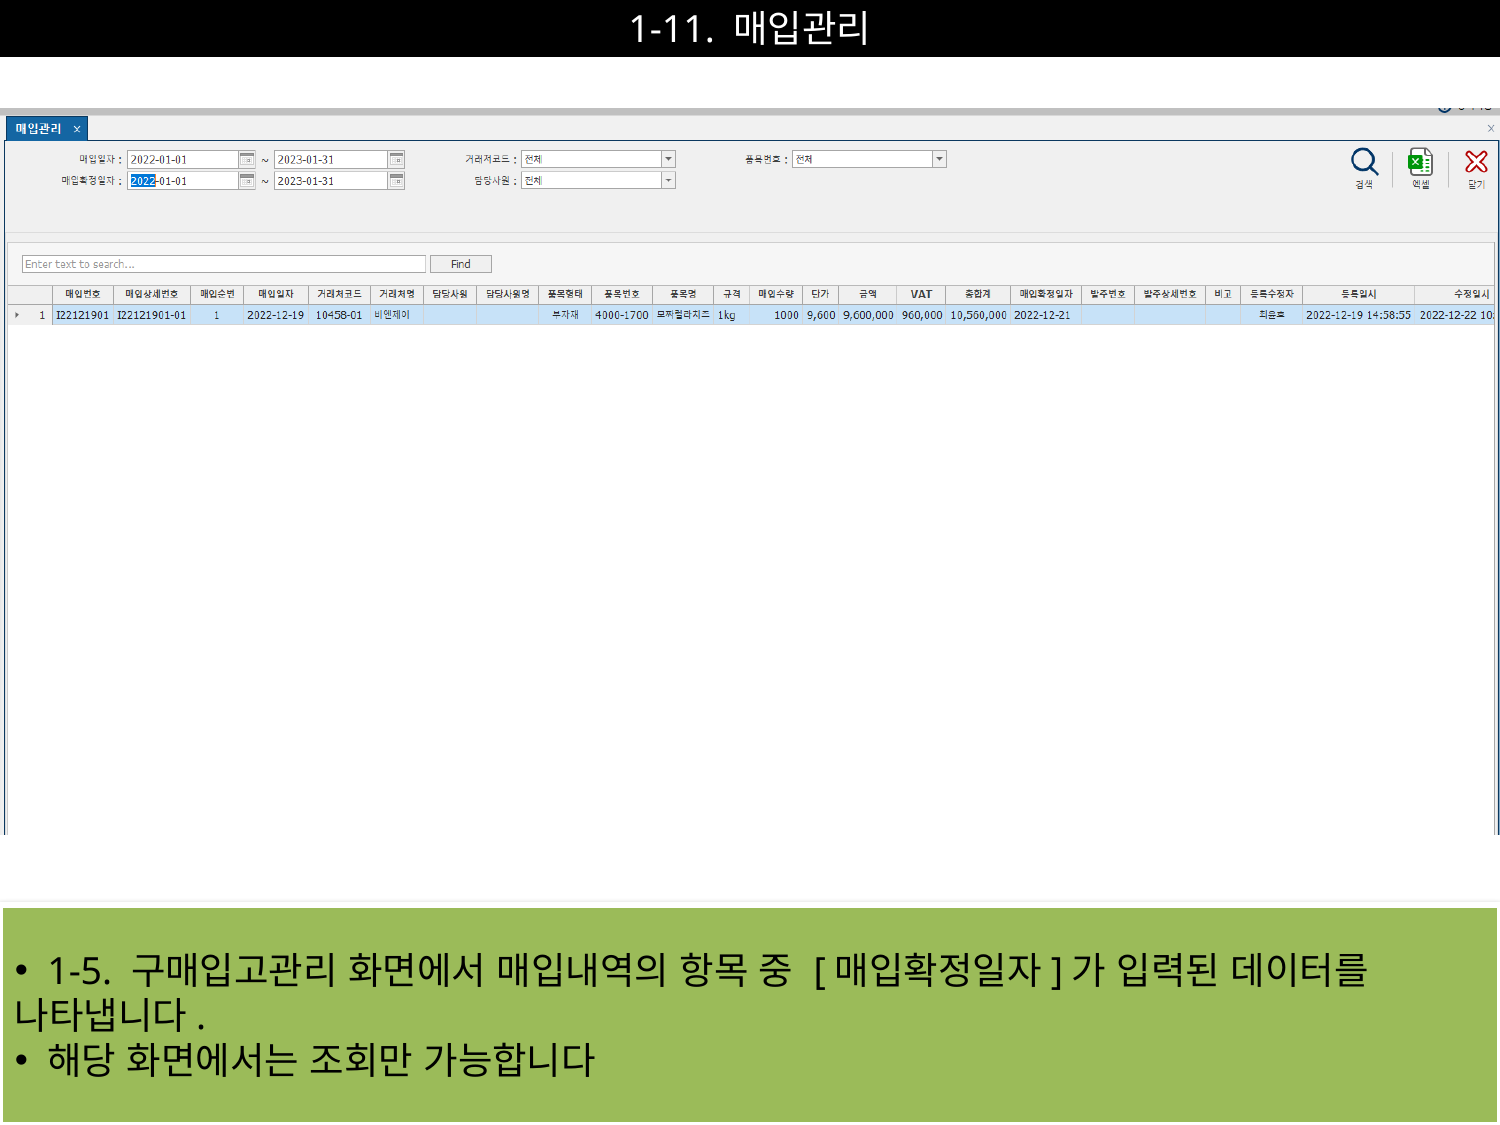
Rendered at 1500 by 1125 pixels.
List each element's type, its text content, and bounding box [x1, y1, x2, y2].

picture [0, 108, 1500, 835]
text_box 1-5. 구매입고관리 화면에서 매입내역의 항목 중 [매입확정일자]가 입력된 데이터를 나타냅니다. 해당 화면에서는 조회만 가능합니다 [0, 902, 1500, 1125]
text_box 1-11. 매입관리 [0, 0, 1500, 57]
